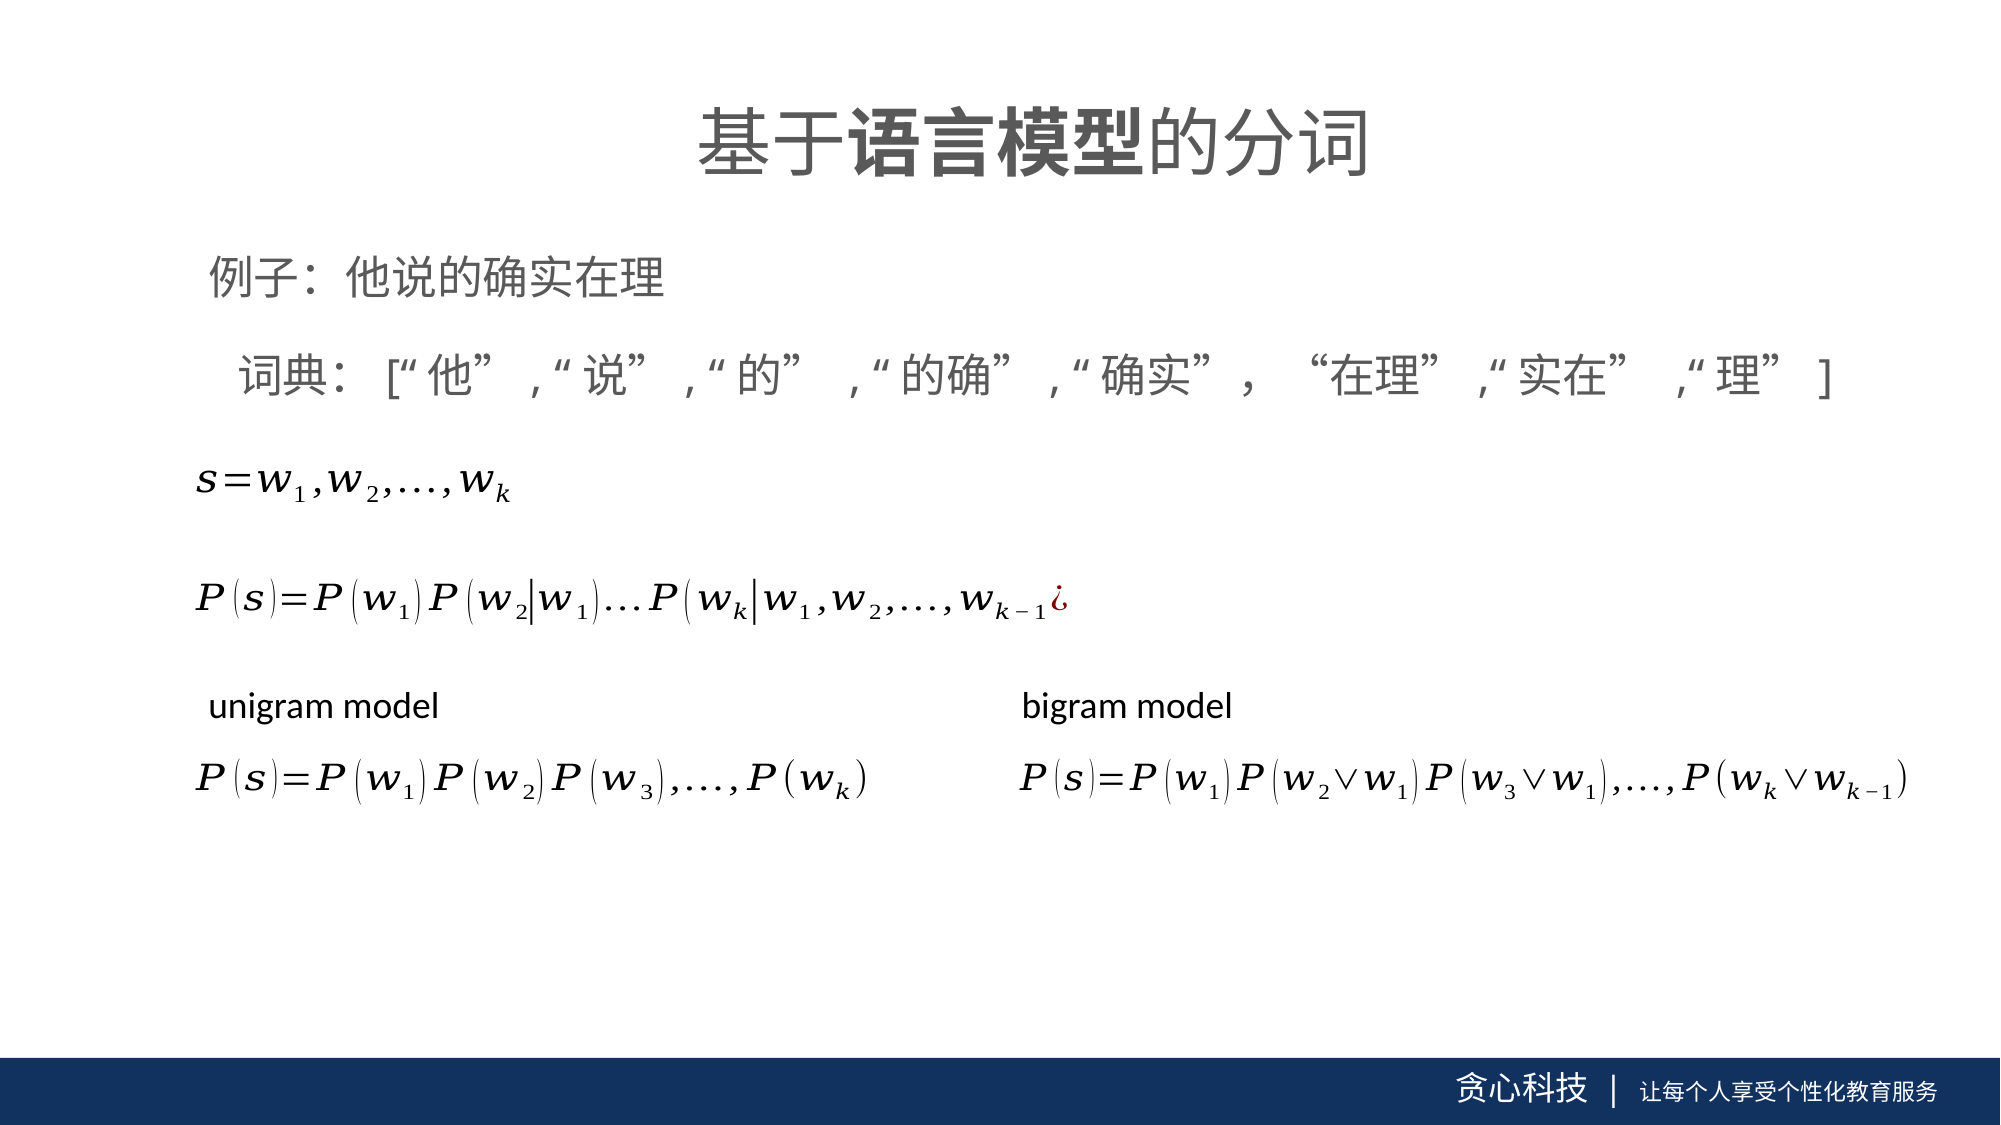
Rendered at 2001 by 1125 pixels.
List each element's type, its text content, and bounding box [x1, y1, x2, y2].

text_box 基于语言模型的分词 [461, 88, 1607, 194]
text_box bigram model [1006, 674, 1522, 734]
text_box unigram model [193, 674, 709, 734]
text_box 例子：他说的确实在理 [193, 241, 764, 312]
text_box 词典：[“他”, “说”, “的” , “的确”, “确实”，“在理”,“实在” ,“理”] [222, 339, 1849, 409]
